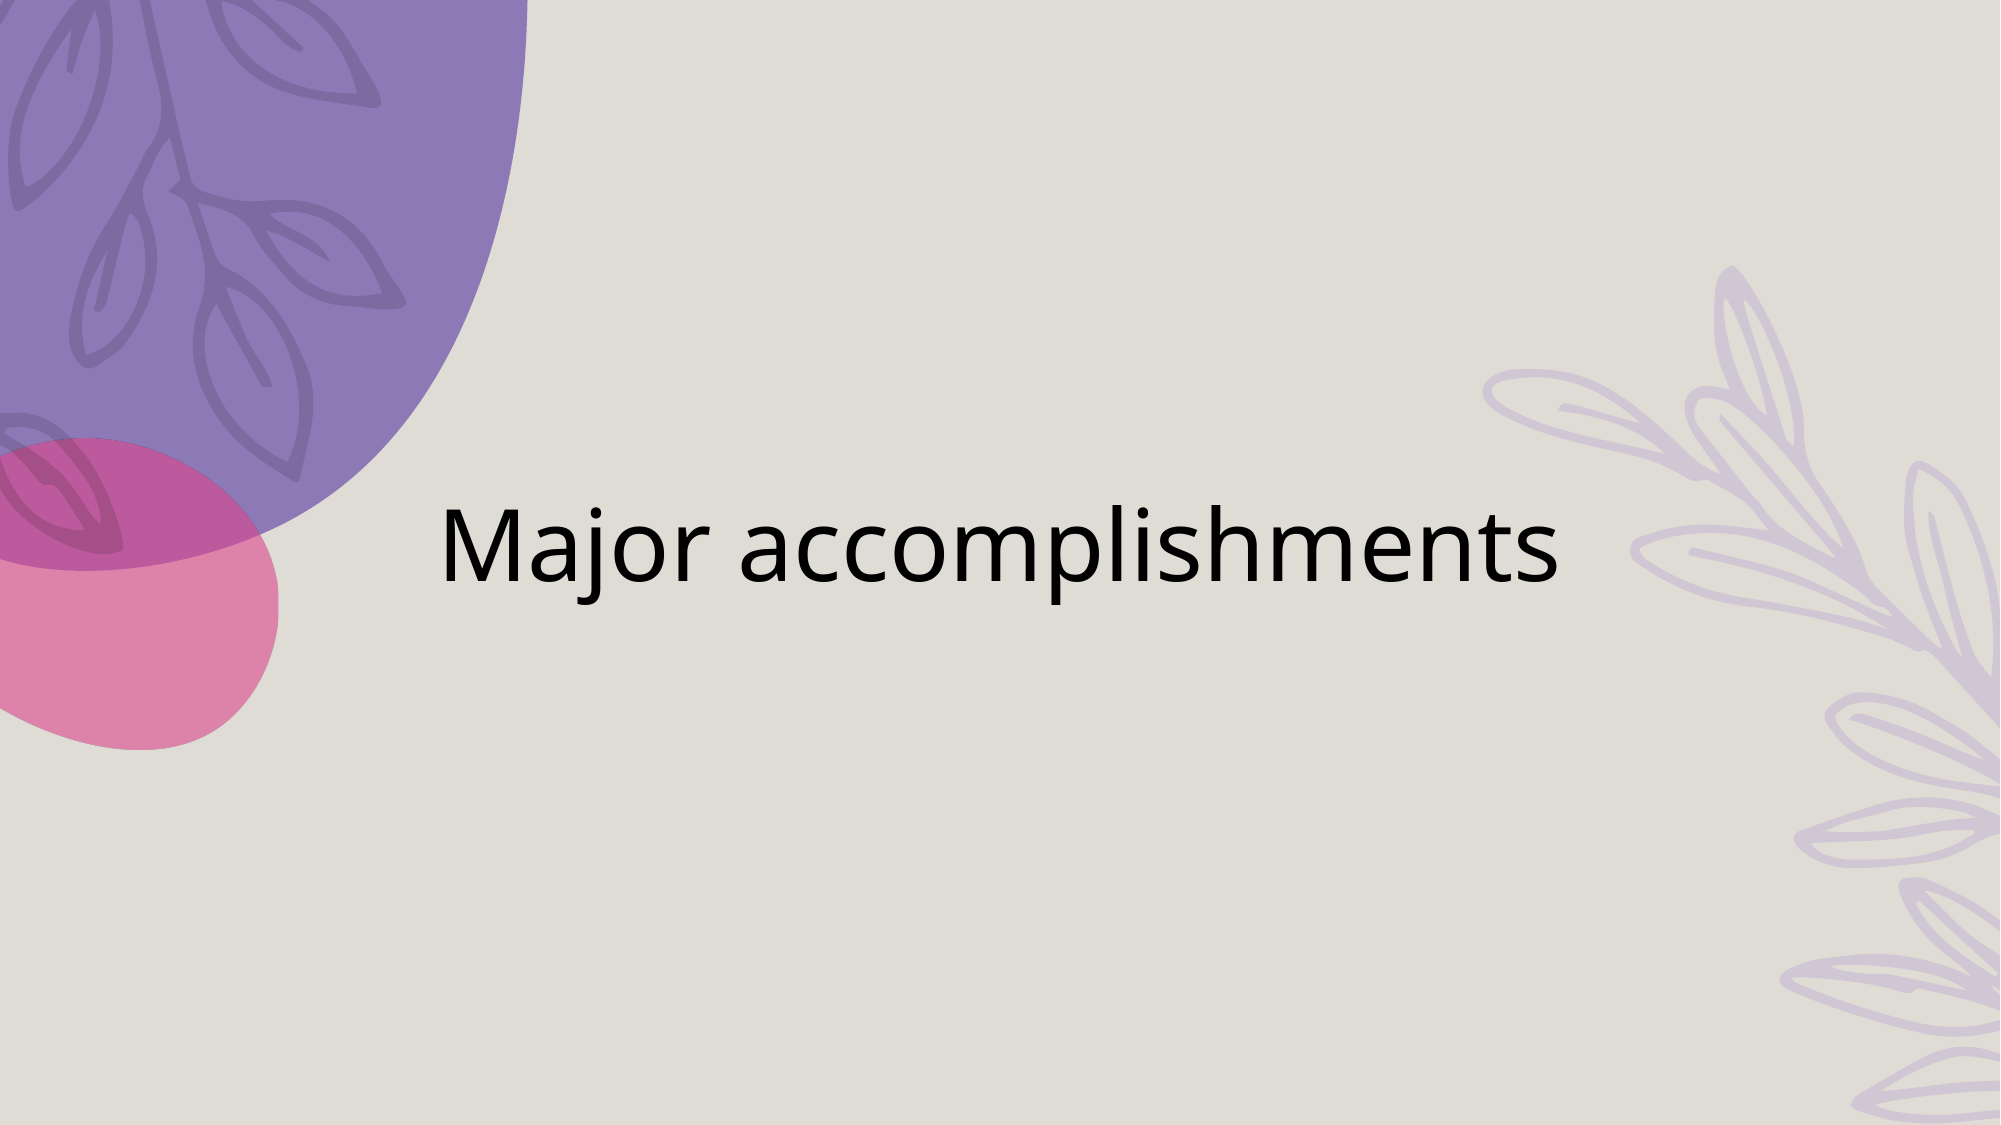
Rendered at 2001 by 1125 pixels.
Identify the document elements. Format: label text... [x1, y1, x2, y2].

picture [0, 438, 279, 750]
title Major accomplishments [150, 149, 1850, 611]
